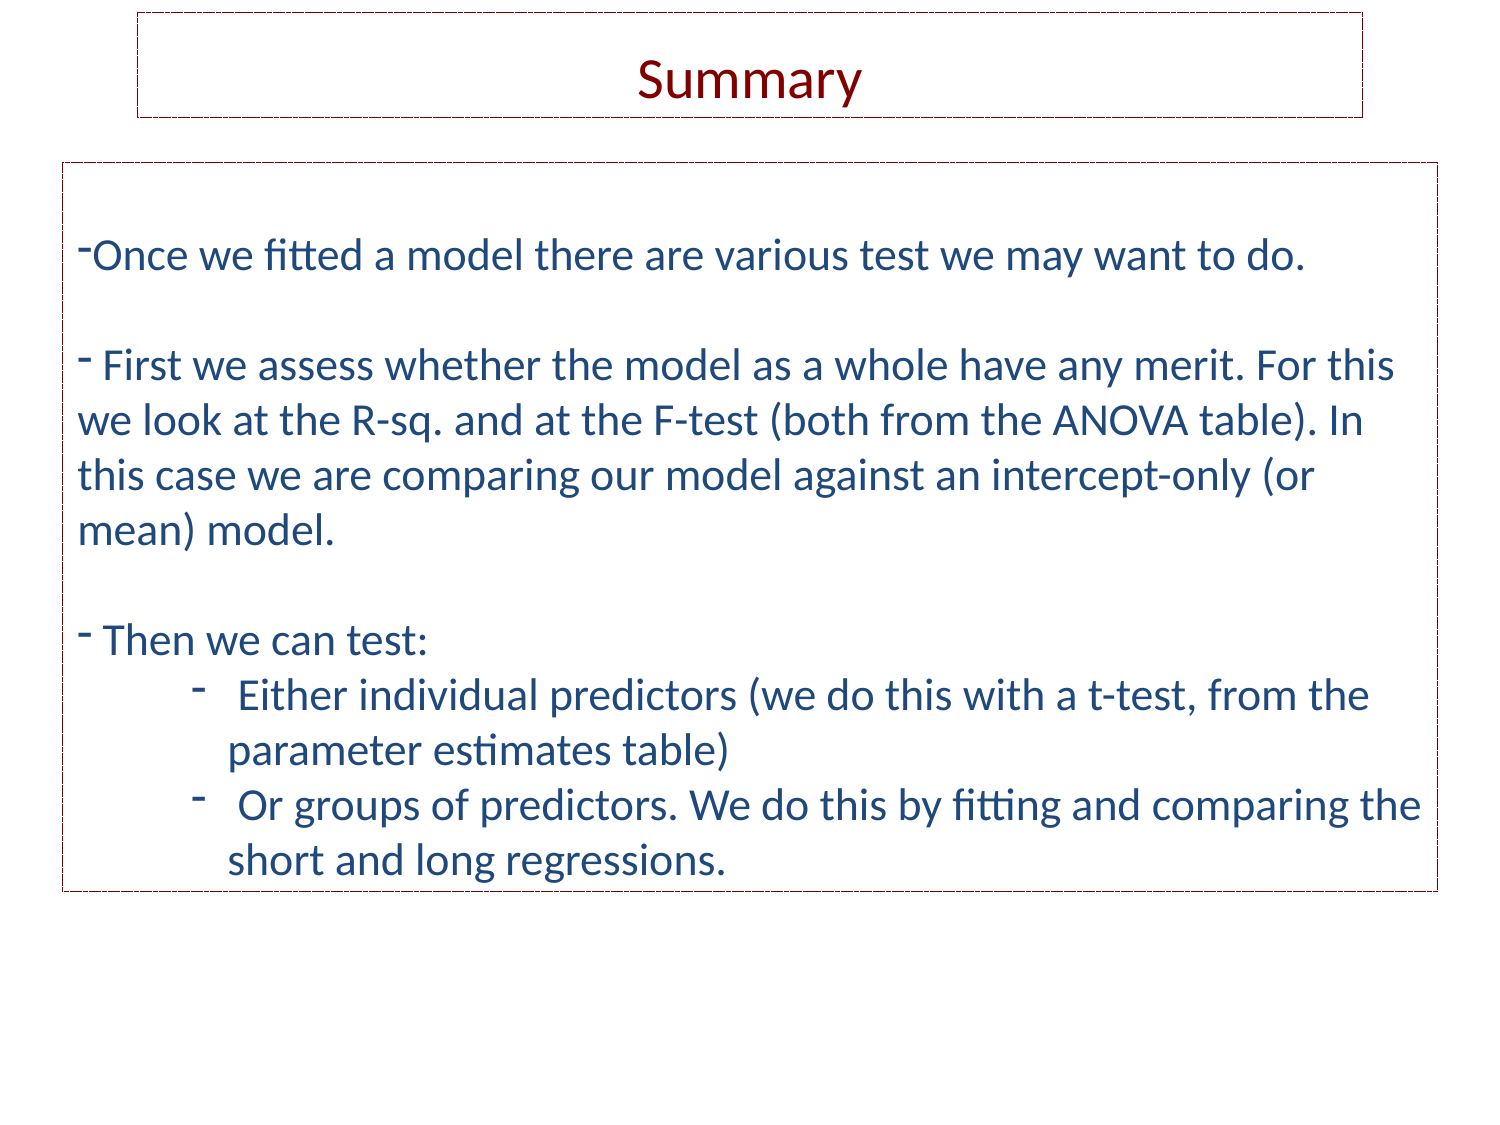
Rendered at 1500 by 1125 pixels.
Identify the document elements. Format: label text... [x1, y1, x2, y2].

text_box Summary [137, 12, 1363, 118]
text_box Once we fitted a model there are various test we may want to do. First we assess whether the model as a whole have any merit. For this we look at the R-sq. and at the F-test (both from the ANOVA table). In this case we are comparing our model against an intercept-only (or mean) model. Then we can test: Either individual predictors (we do this with a t-test, from the parameter estimates table) Or groups of predictors. We do this by fitting and comparing the short and long regressions. [62, 162, 1438, 892]
